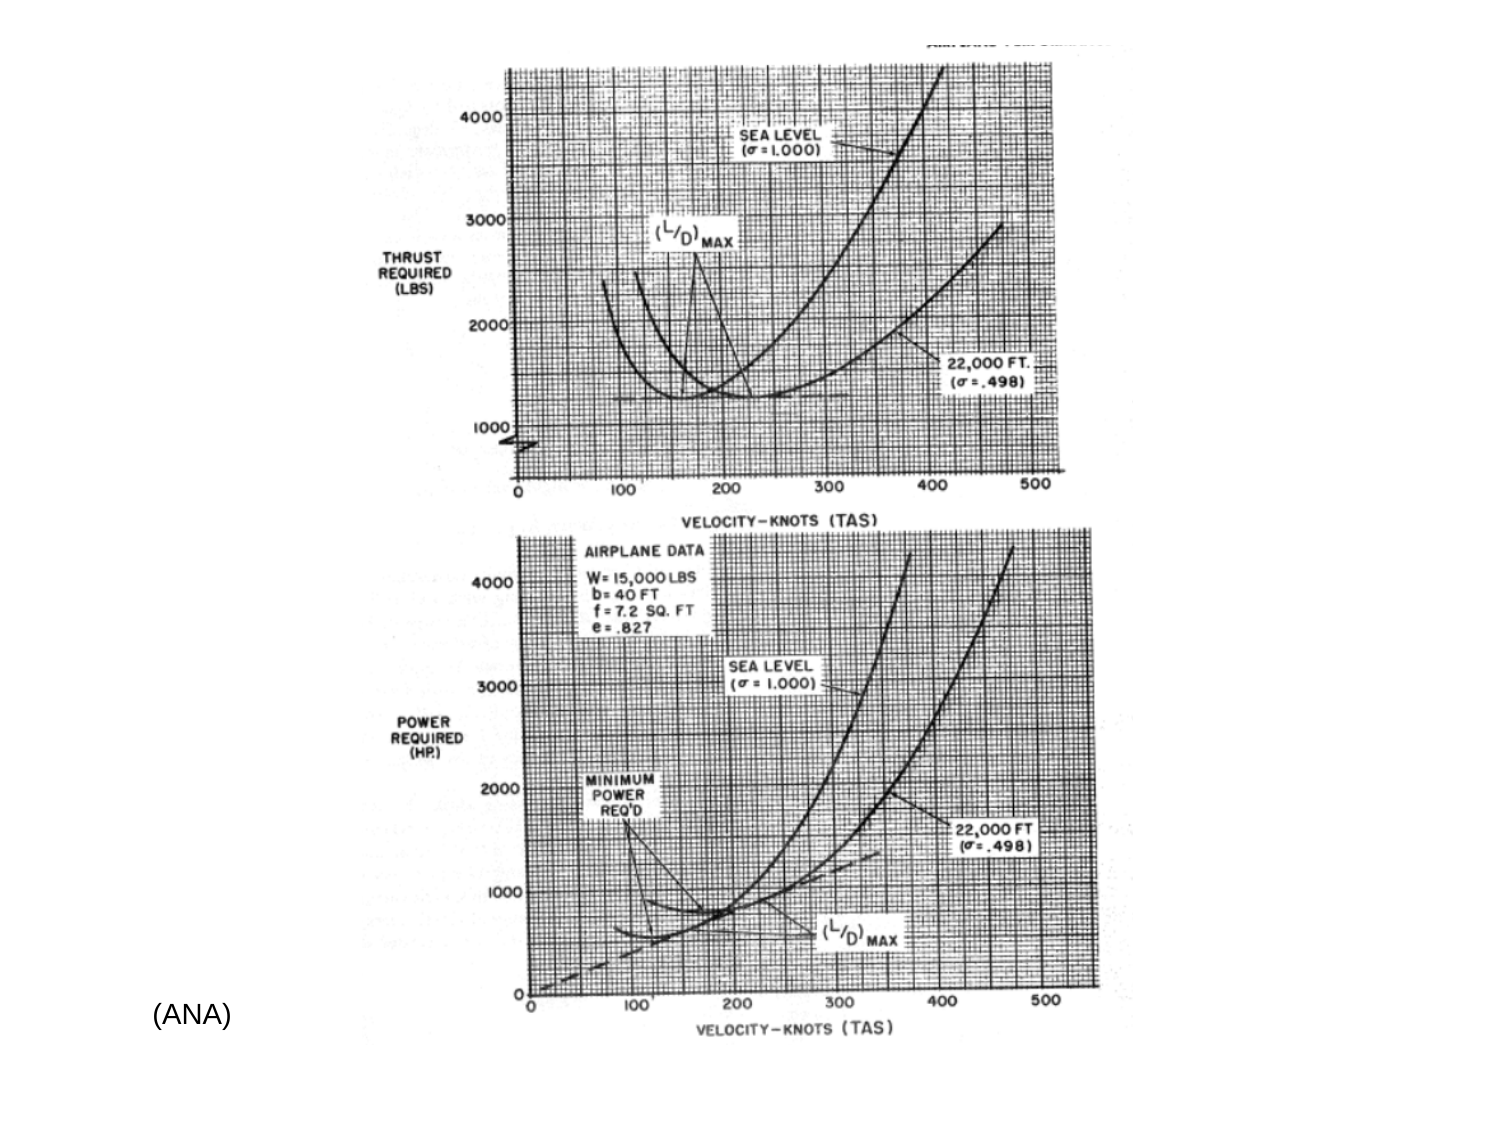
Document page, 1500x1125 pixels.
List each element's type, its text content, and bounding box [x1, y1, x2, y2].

picture [362, 44, 1134, 1046]
list (ANA) [137, 987, 350, 1025]
